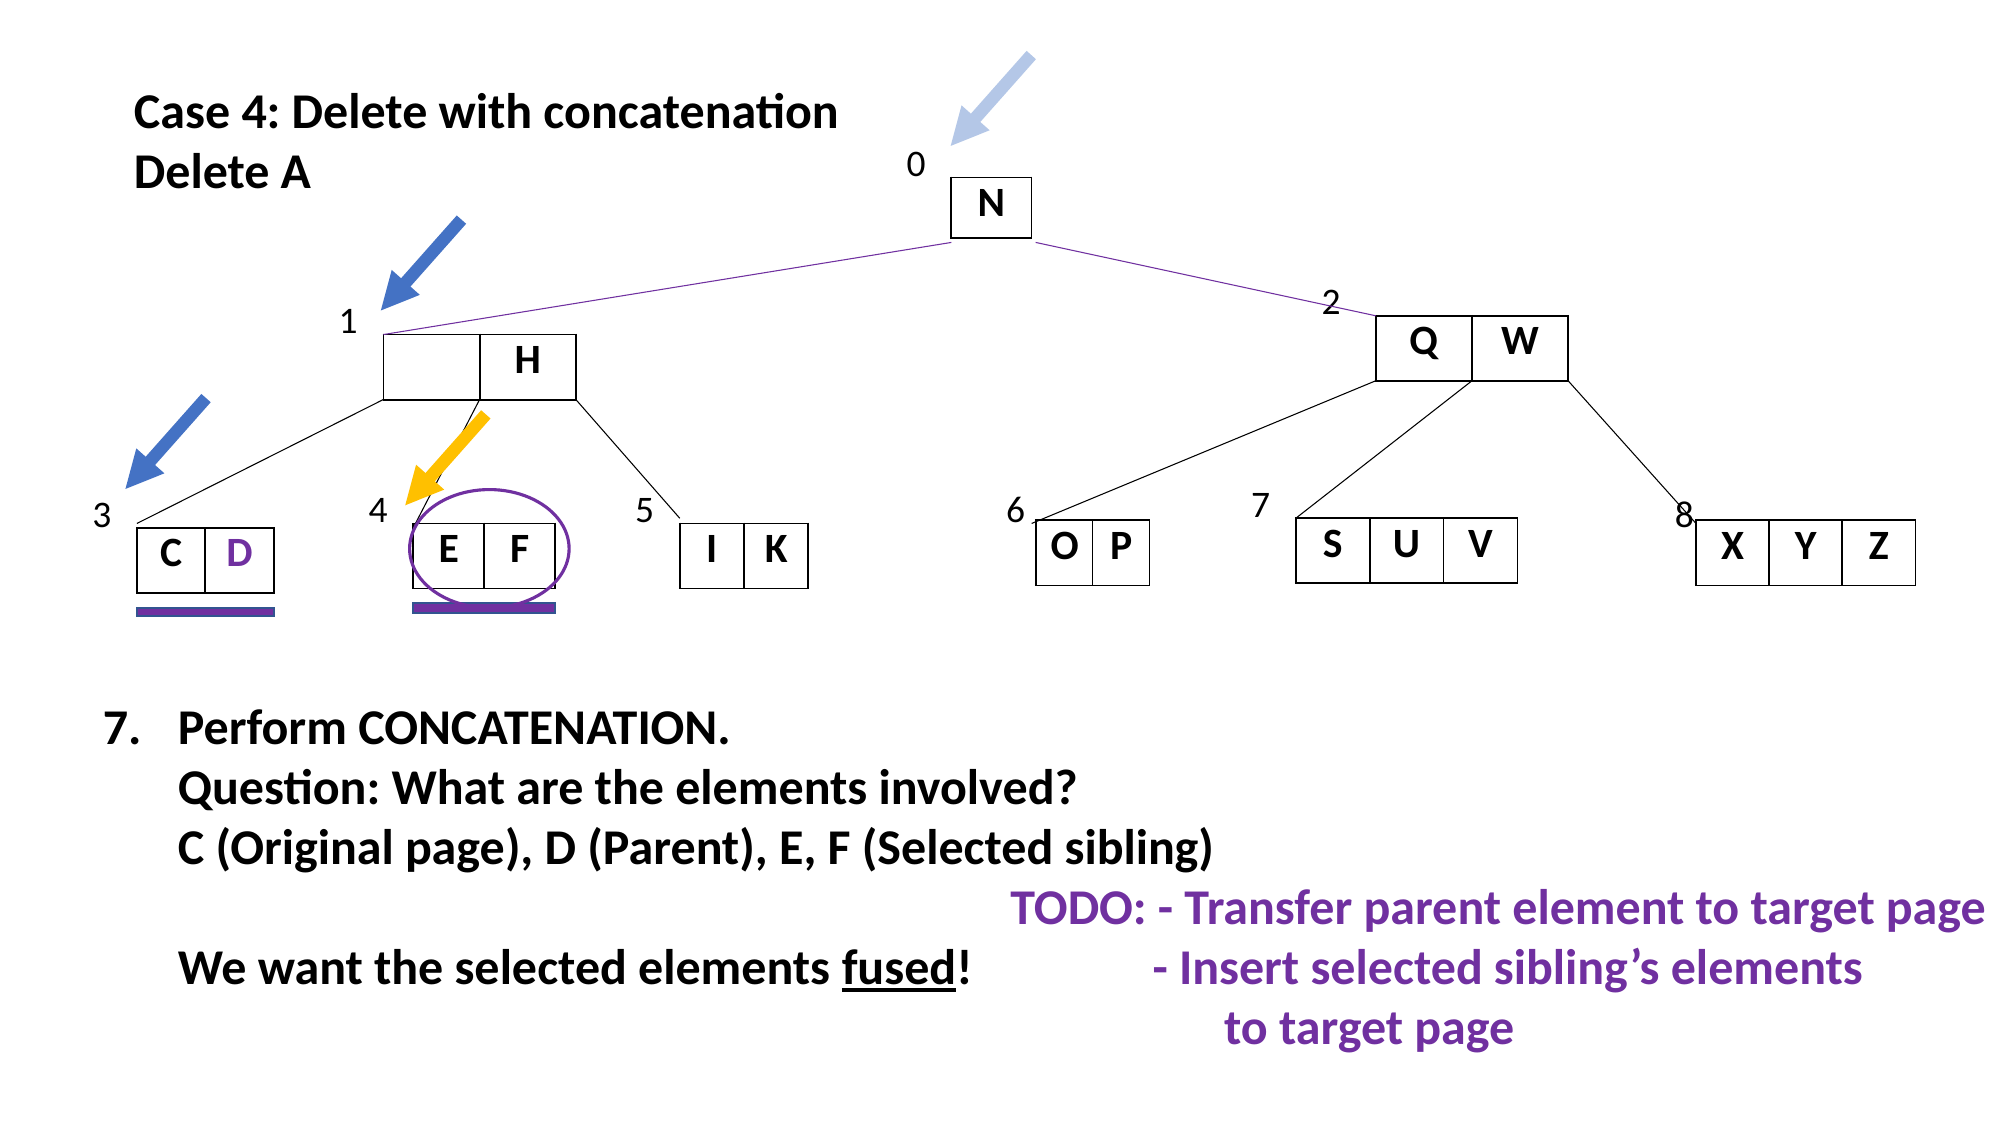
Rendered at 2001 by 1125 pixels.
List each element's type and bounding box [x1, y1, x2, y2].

text_box [950, 55, 1032, 146]
text_box [991, 380, 1472, 537]
text_box [88, 687, 2000, 1063]
text_box [1035, 242, 1376, 330]
text_box [891, 131, 941, 192]
table_header [1093, 524, 1149, 585]
table_header [481, 335, 575, 399]
table_header [1371, 519, 1443, 582]
table_header [1697, 521, 1768, 585]
table_header [1444, 519, 1517, 582]
table_header [745, 524, 807, 588]
text_box [380, 219, 952, 335]
text_box [77, 398, 403, 543]
table_header [138, 529, 204, 592]
table_header [1843, 521, 1915, 585]
table_header [952, 178, 1031, 237]
text_box [136, 607, 275, 617]
table_header [414, 573, 427, 588]
table_header [1297, 524, 1369, 582]
table_header [384, 335, 479, 399]
table_header [1473, 317, 1567, 380]
text_box [405, 399, 571, 614]
text_box [1568, 380, 1701, 542]
table_header [681, 524, 743, 588]
text_box [575, 399, 680, 538]
text_box [119, 70, 855, 206]
table_header [1377, 317, 1471, 380]
table_header [206, 529, 273, 592]
text_box [323, 288, 373, 349]
table_header [1037, 524, 1092, 585]
table_header [1770, 521, 1841, 585]
